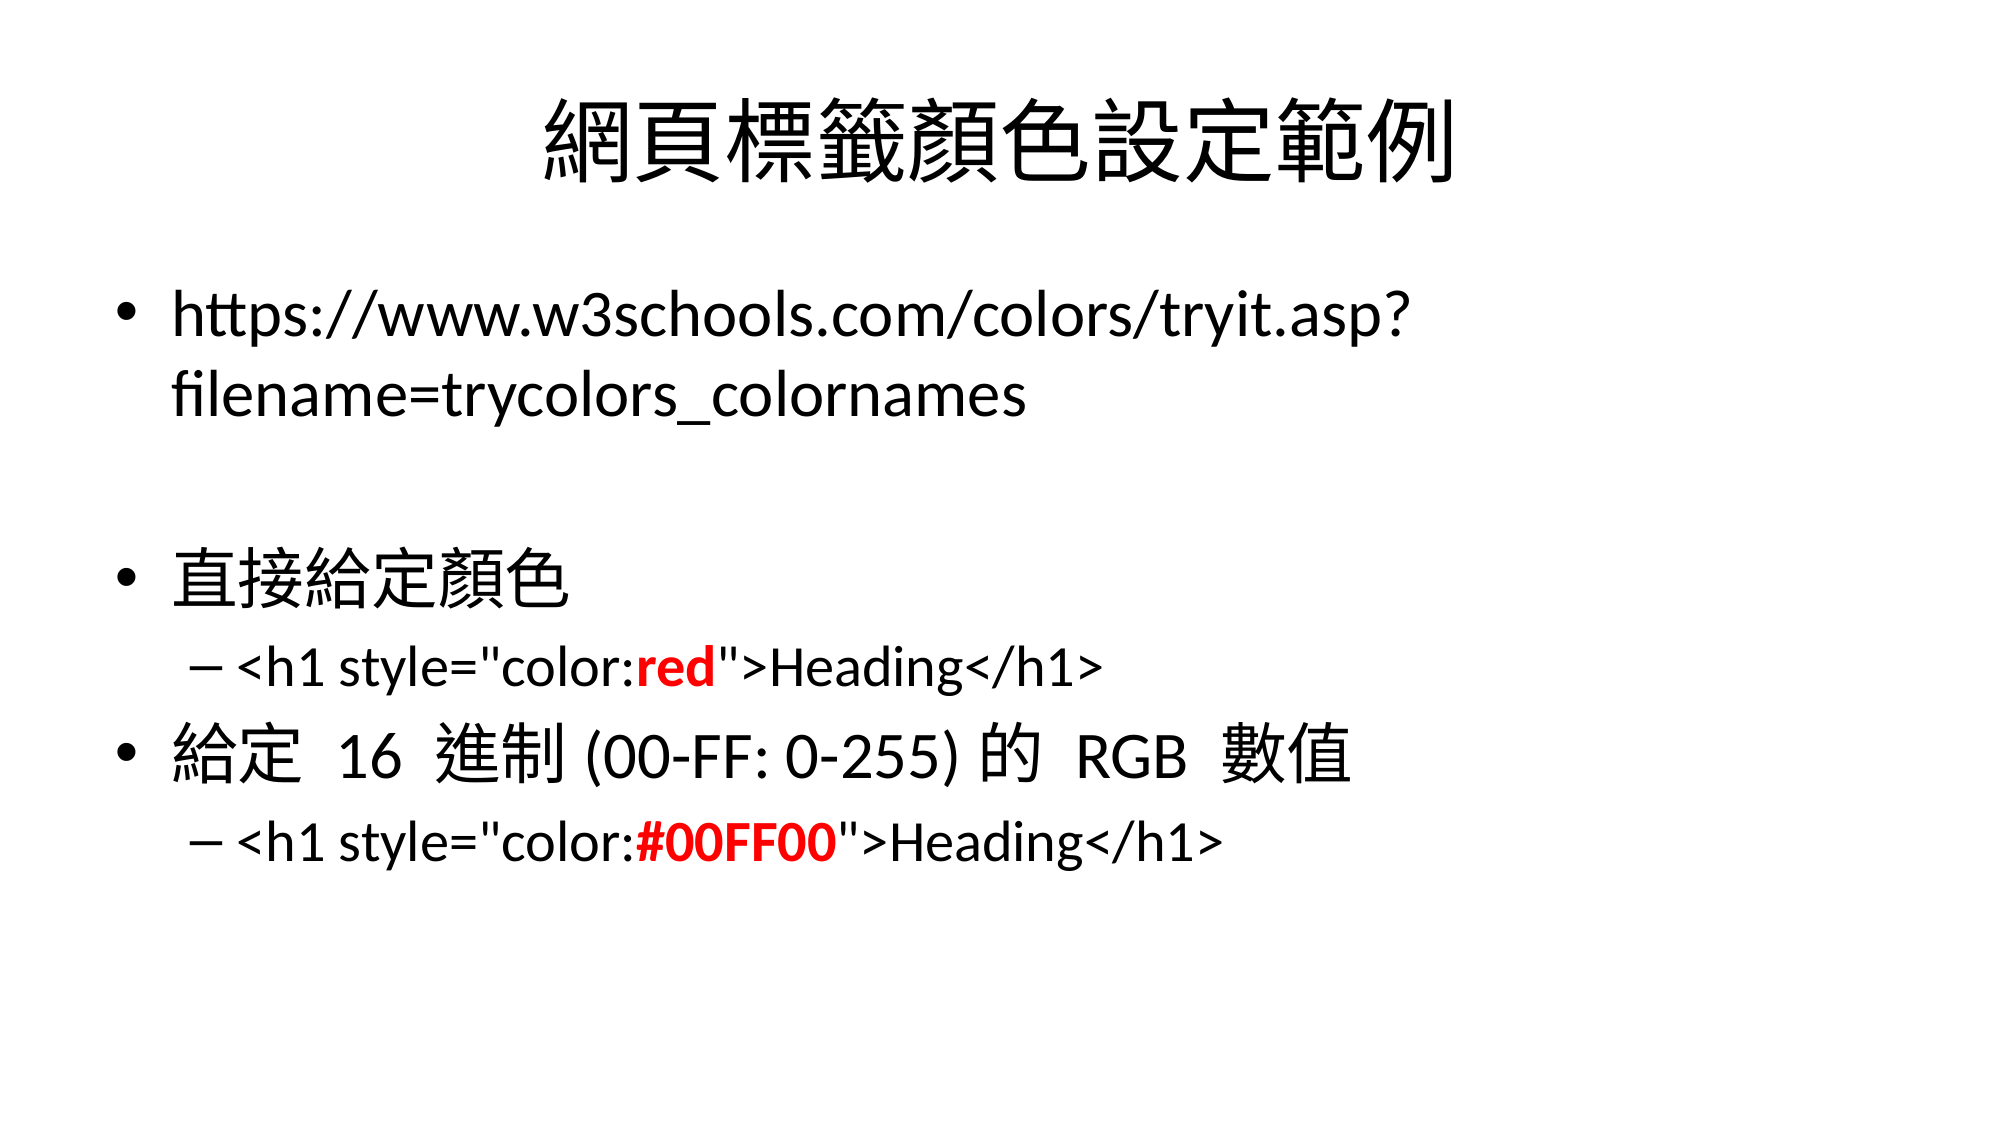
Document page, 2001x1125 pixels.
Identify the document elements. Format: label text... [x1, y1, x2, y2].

title 網頁標籤顏色設定範例 [99, 45, 1900, 233]
list https://www.w3schools.com/colors/tryit.asp?filename=trycolors_colornames 直接給定顏色 <h1 style="color:red">Heading</h1> 給定 16 進制(00-FF: 0-255)的 RGB 數值 <h1 style="color:#00FF00">Heading</h1> [99, 262, 1900, 1005]
